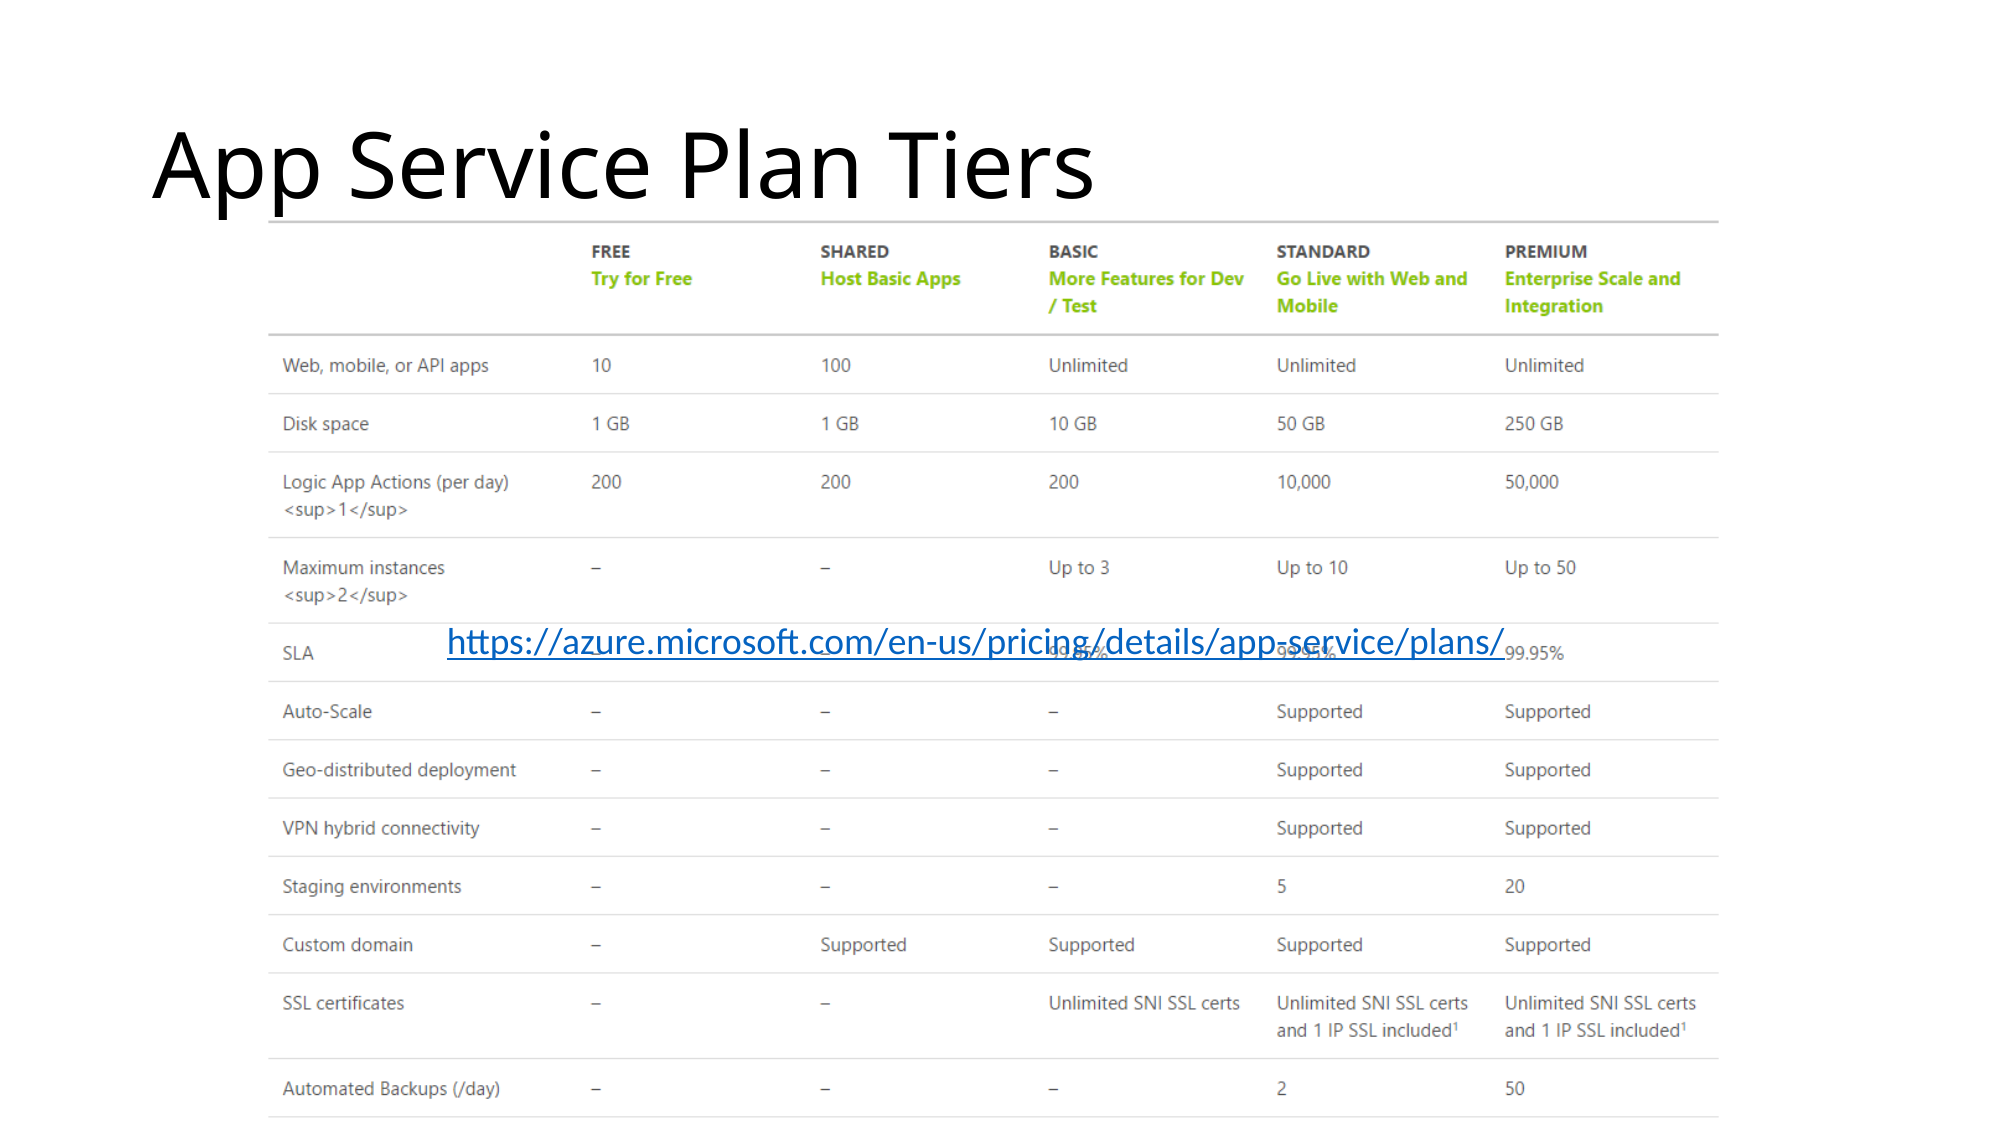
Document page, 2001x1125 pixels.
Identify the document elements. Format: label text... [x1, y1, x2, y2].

picture [266, 217, 1725, 1125]
title App Service Plan Tiers [137, 59, 1863, 278]
